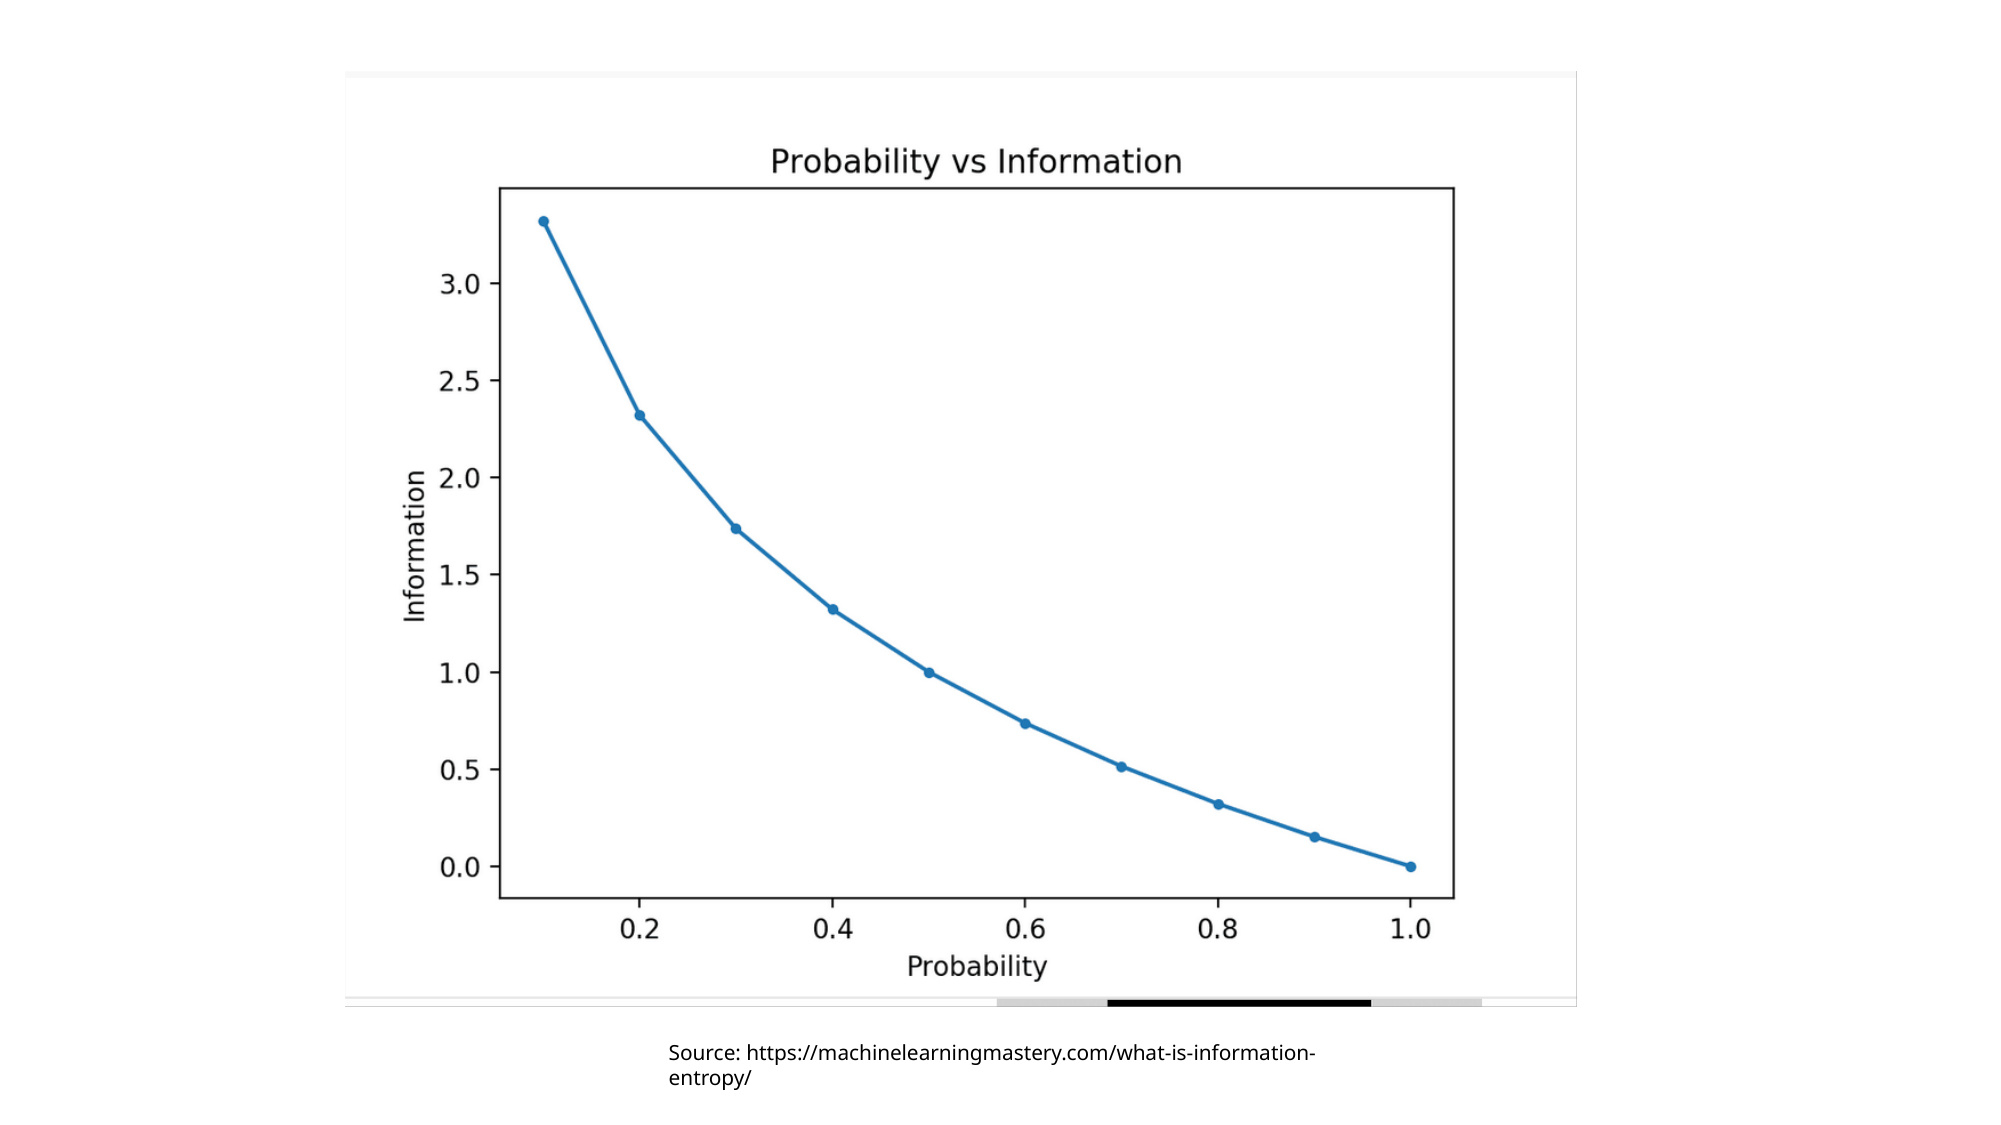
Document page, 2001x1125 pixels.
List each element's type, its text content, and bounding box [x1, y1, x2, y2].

text_box Source: https://machinelearningmastery.com/what-is-information-entropy/ [653, 1032, 1400, 1098]
picture [344, 71, 1578, 1009]
